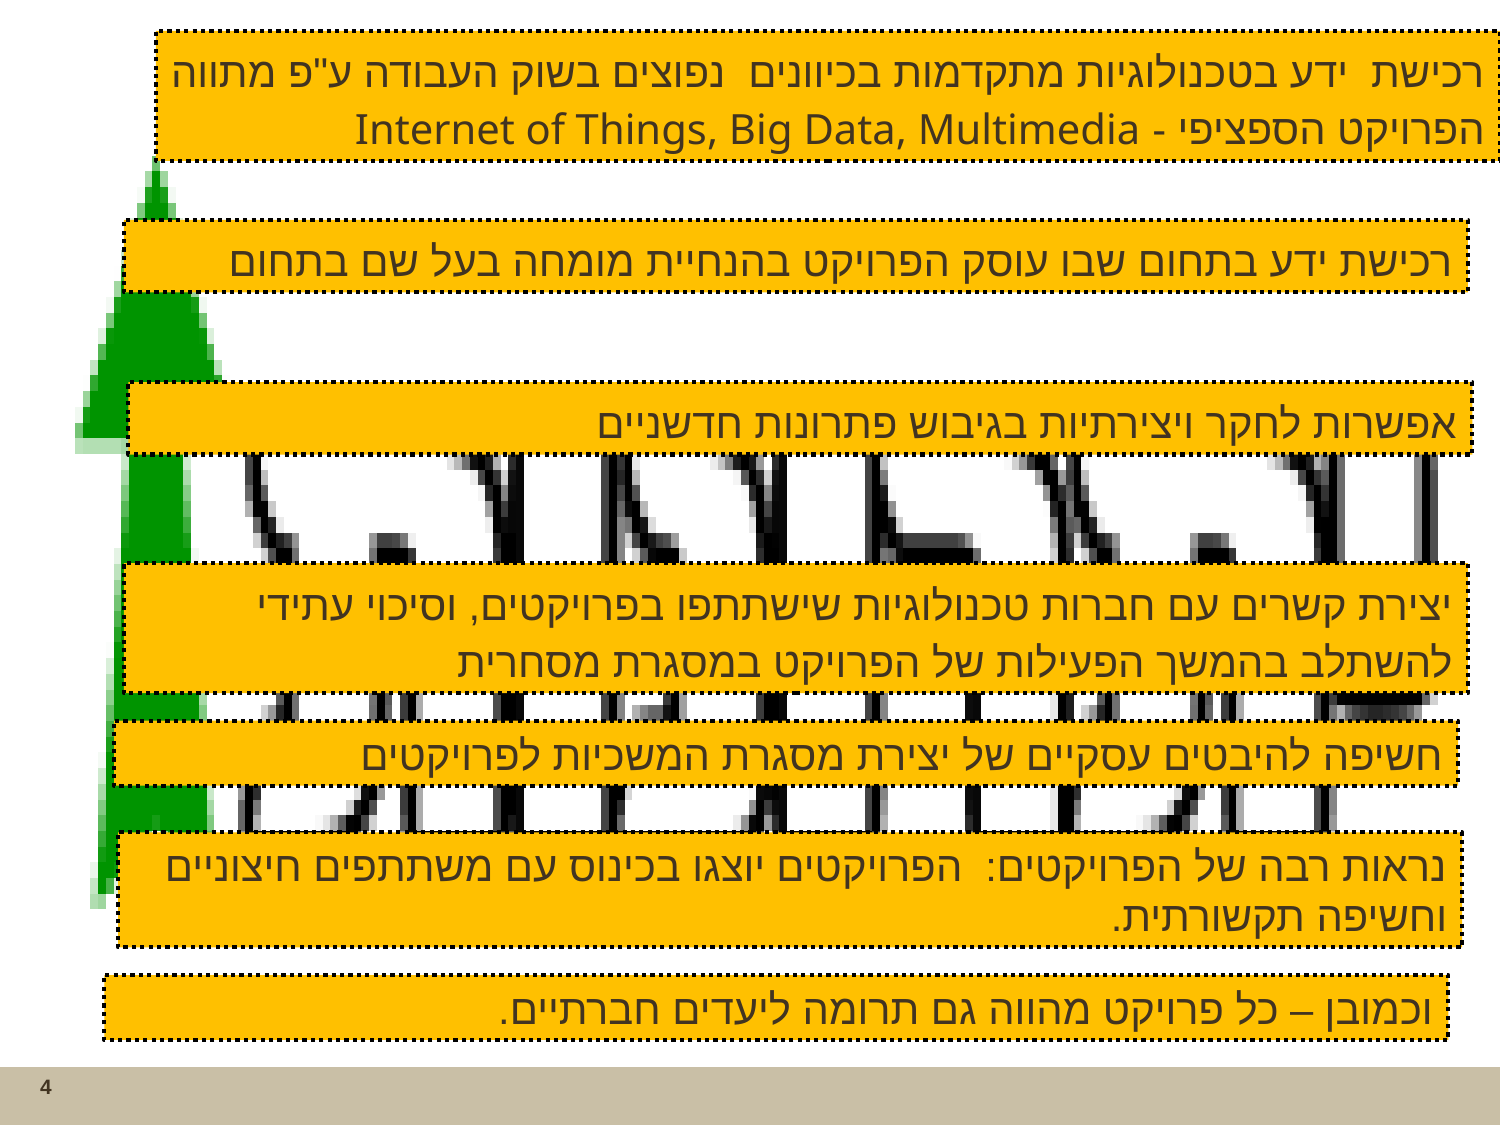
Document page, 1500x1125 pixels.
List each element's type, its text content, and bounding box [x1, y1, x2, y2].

picture [0, 0, 1500, 1067]
slide_number 4 [25, 1075, 191, 1119]
